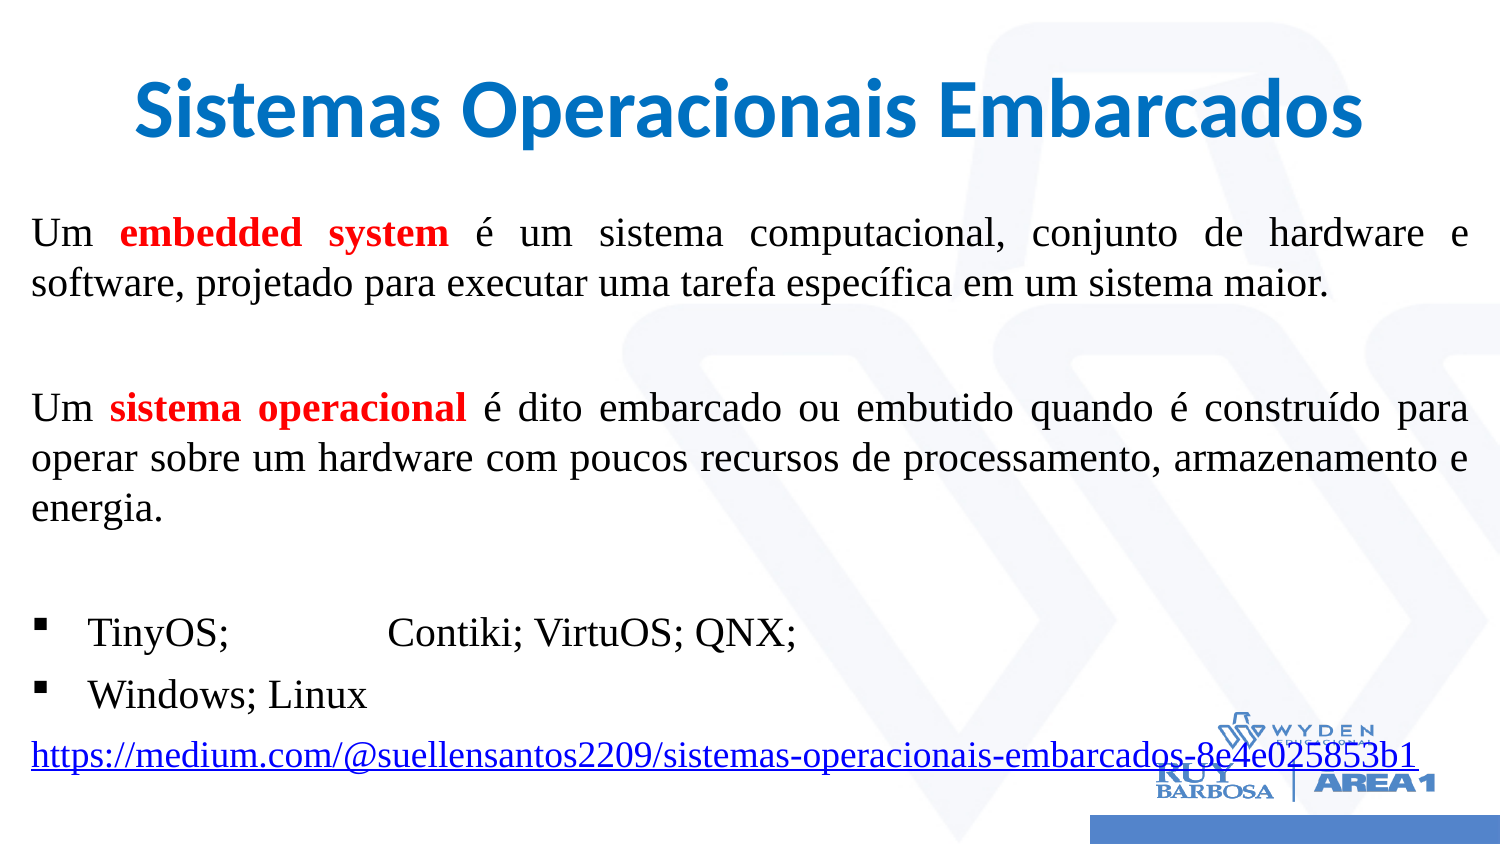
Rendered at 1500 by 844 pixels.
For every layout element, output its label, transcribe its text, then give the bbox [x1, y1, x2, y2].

picture [0, 0, 1500, 844]
title Sistemas Operacionais Embarcados [74, 33, 1426, 175]
list Um embedded system é um sistema computacional, conjunto de hardware e software, projetado para executar uma tarefa específica em um sistema maior. Um sistema operacional é dito embarcado ou embutido quando é construído para operar sobre um hardware com poucos recursos de processamento, armazenamento e energia. TinyOS; Contiki; VirtuOS; QNX; Windows; Linux https://medium.com/@suellensantos2209/sistemas-operacionais-embarcados-8e4e025853b1 [22, 196, 1479, 811]
